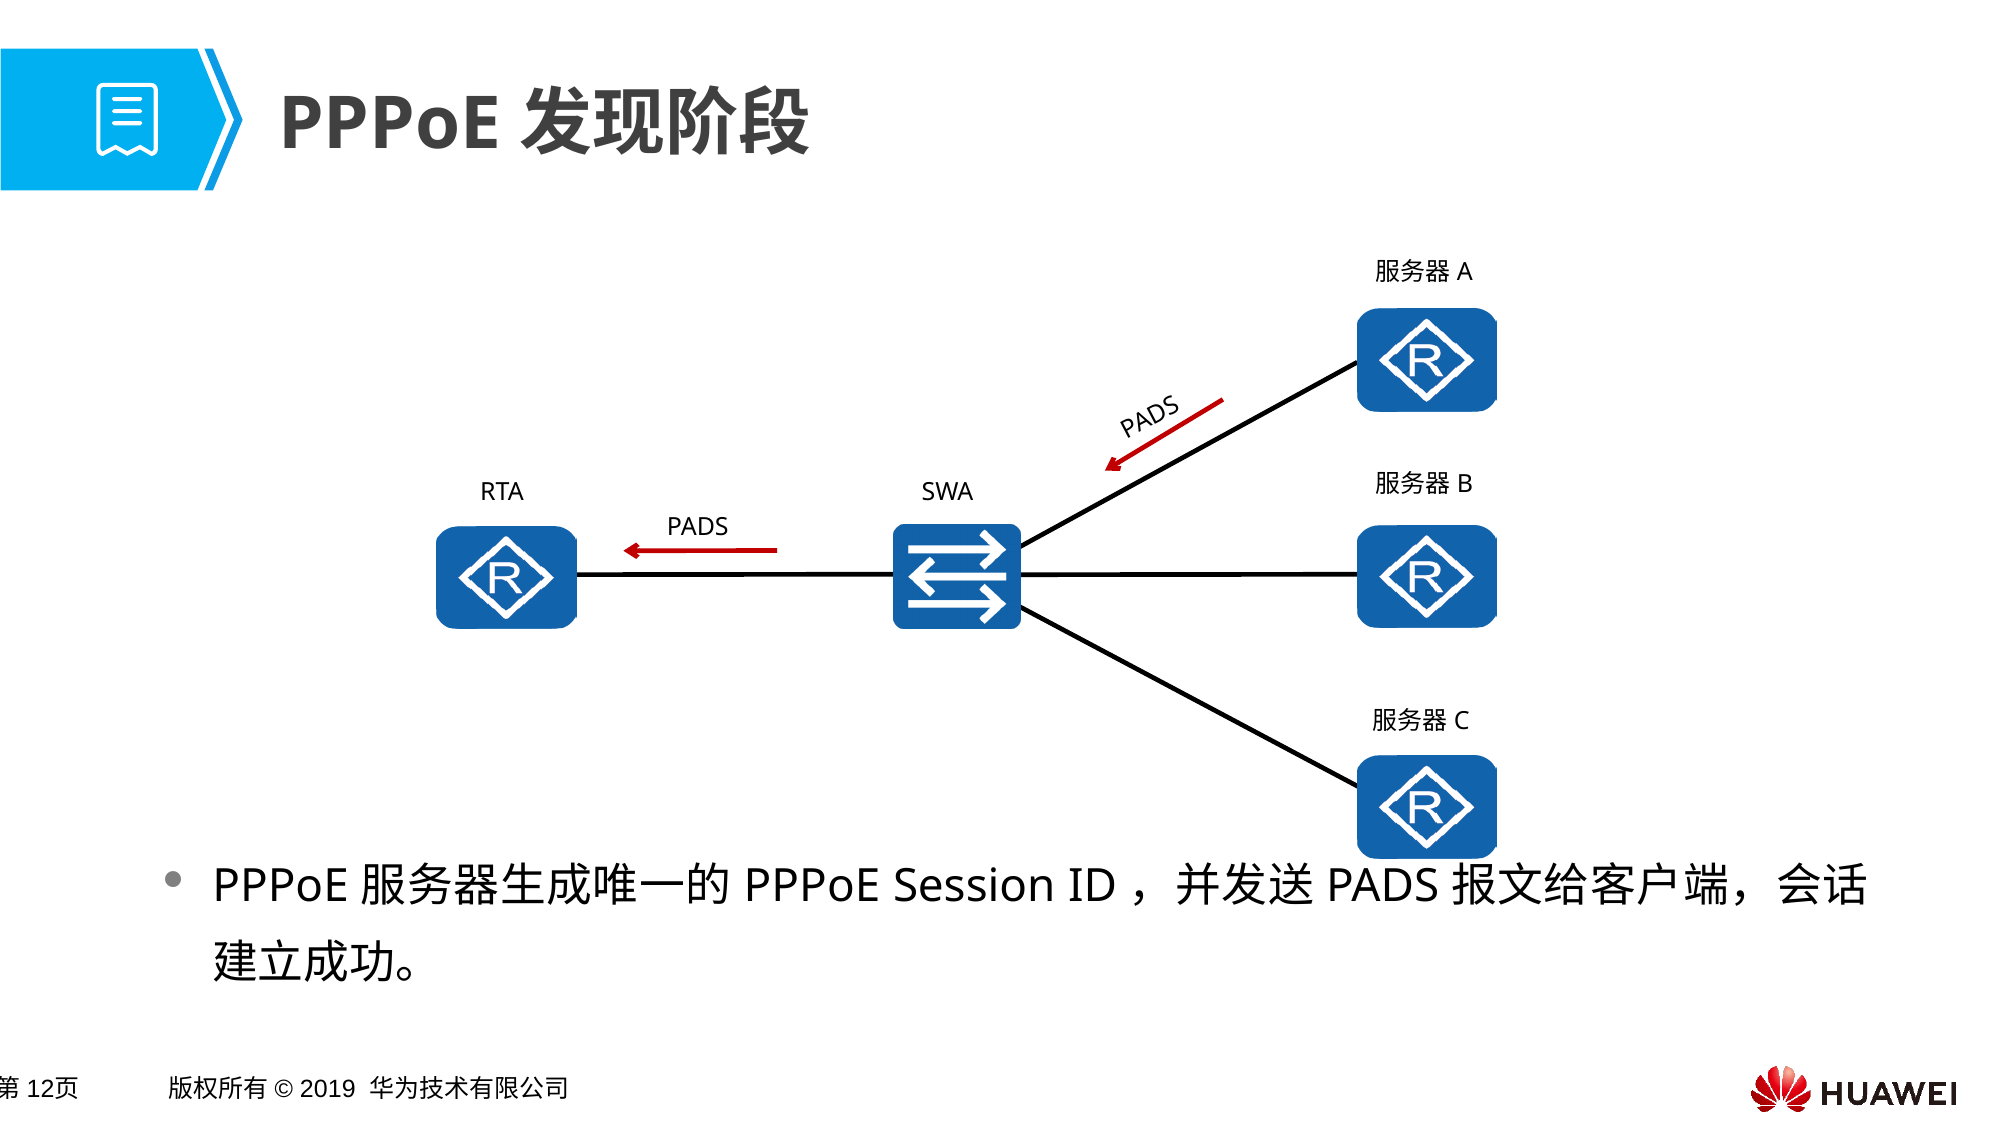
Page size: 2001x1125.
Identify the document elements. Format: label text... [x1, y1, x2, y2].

picture [436, 526, 577, 630]
picture [1356, 308, 1498, 412]
picture [1751, 1066, 1956, 1112]
text_box PADS [652, 503, 744, 548]
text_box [990, 361, 1358, 563]
text_box 服务器C [1386, 704, 1542, 735]
picture [1356, 525, 1498, 629]
text_box 服务器A [1306, 255, 1542, 286]
text_box RTA [465, 467, 539, 513]
title PPPoE发现阶段 [261, 67, 1875, 173]
text_box 服务器B [1363, 467, 1542, 498]
text_box SWA [906, 467, 985, 513]
picture [1356, 755, 1498, 859]
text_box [1002, 597, 1382, 799]
list PPPoE服务器生成唯一的PPPoE Session ID，并发送PADS报文给客户端，会话建立成功。 [149, 213, 1883, 983]
picture [892, 523, 1021, 629]
